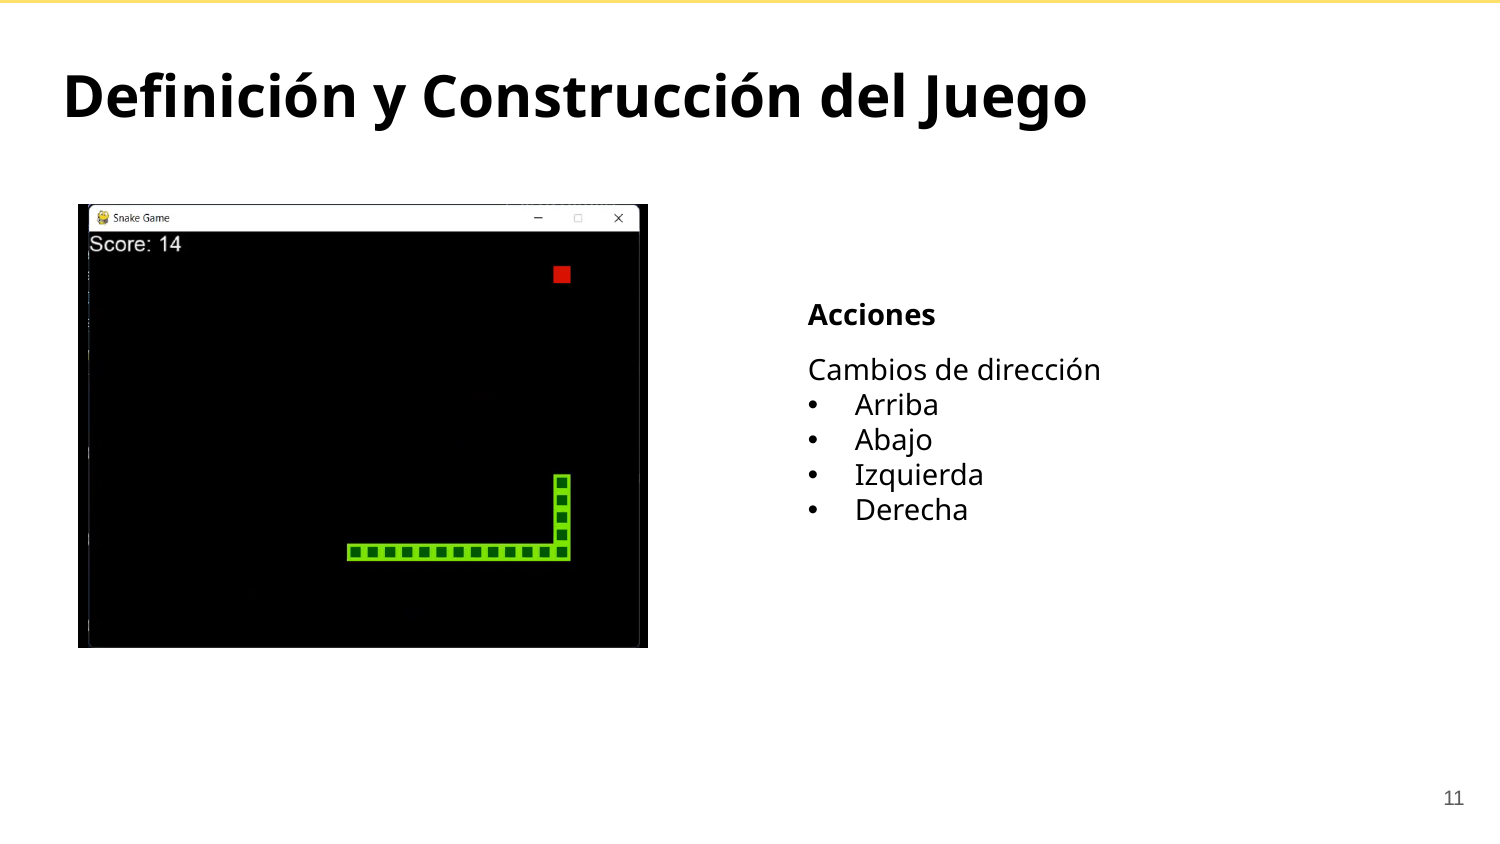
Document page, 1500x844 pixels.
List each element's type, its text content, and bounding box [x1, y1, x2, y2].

text_box Definición y Construcción del Juego [47, 44, 1189, 145]
text_box Acciones Cambios de dirección Arriba Abajo Izquierda Derecha [792, 289, 1404, 534]
slide_number 11 [1389, 764, 1480, 830]
picture [77, 204, 649, 655]
